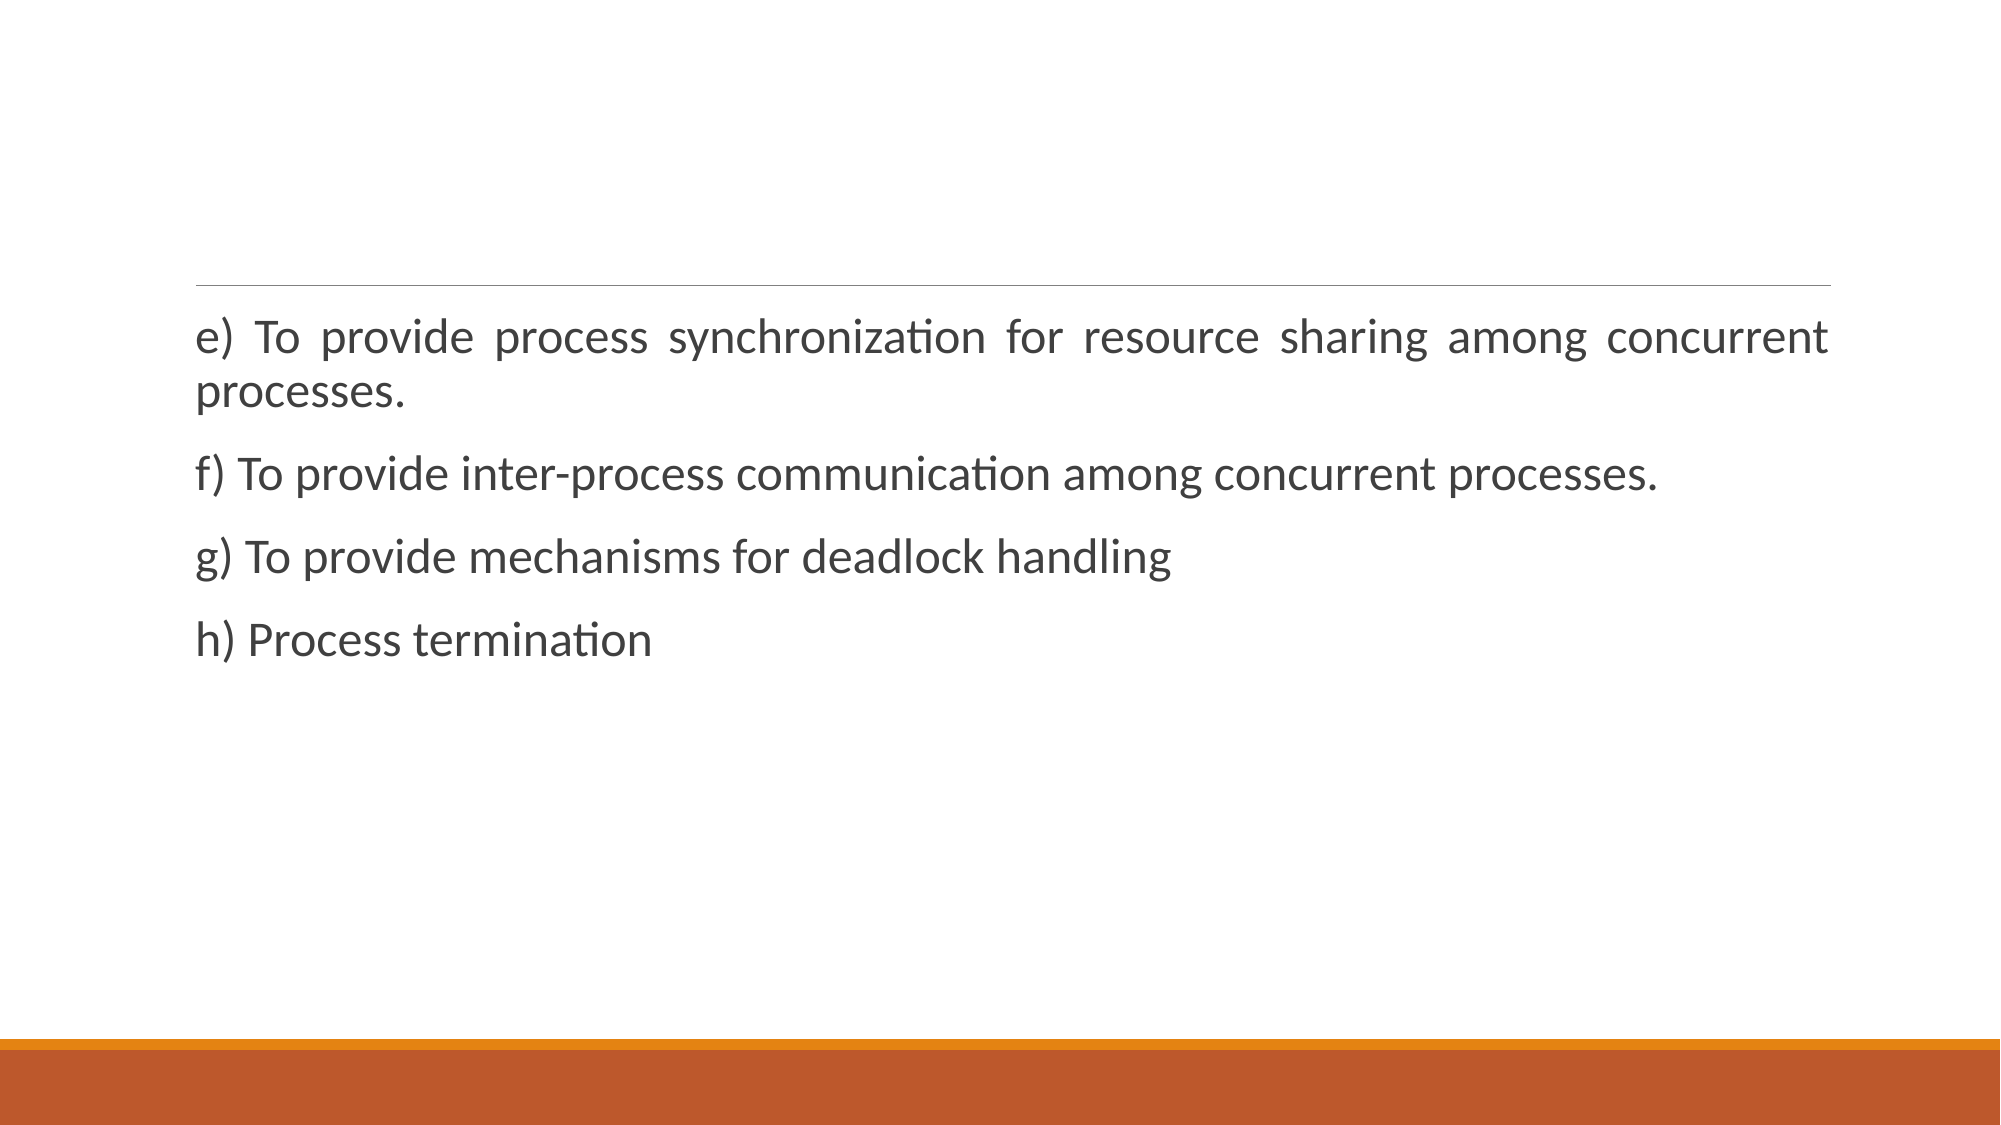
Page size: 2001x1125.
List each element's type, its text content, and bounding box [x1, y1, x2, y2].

list e) To provide process synchronization for resource sharing among concurrent processes. f) To provide inter-process communication among concurrent processes. g) To provide mechanisms for deadlock handling h) Process termination [180, 302, 1830, 963]
